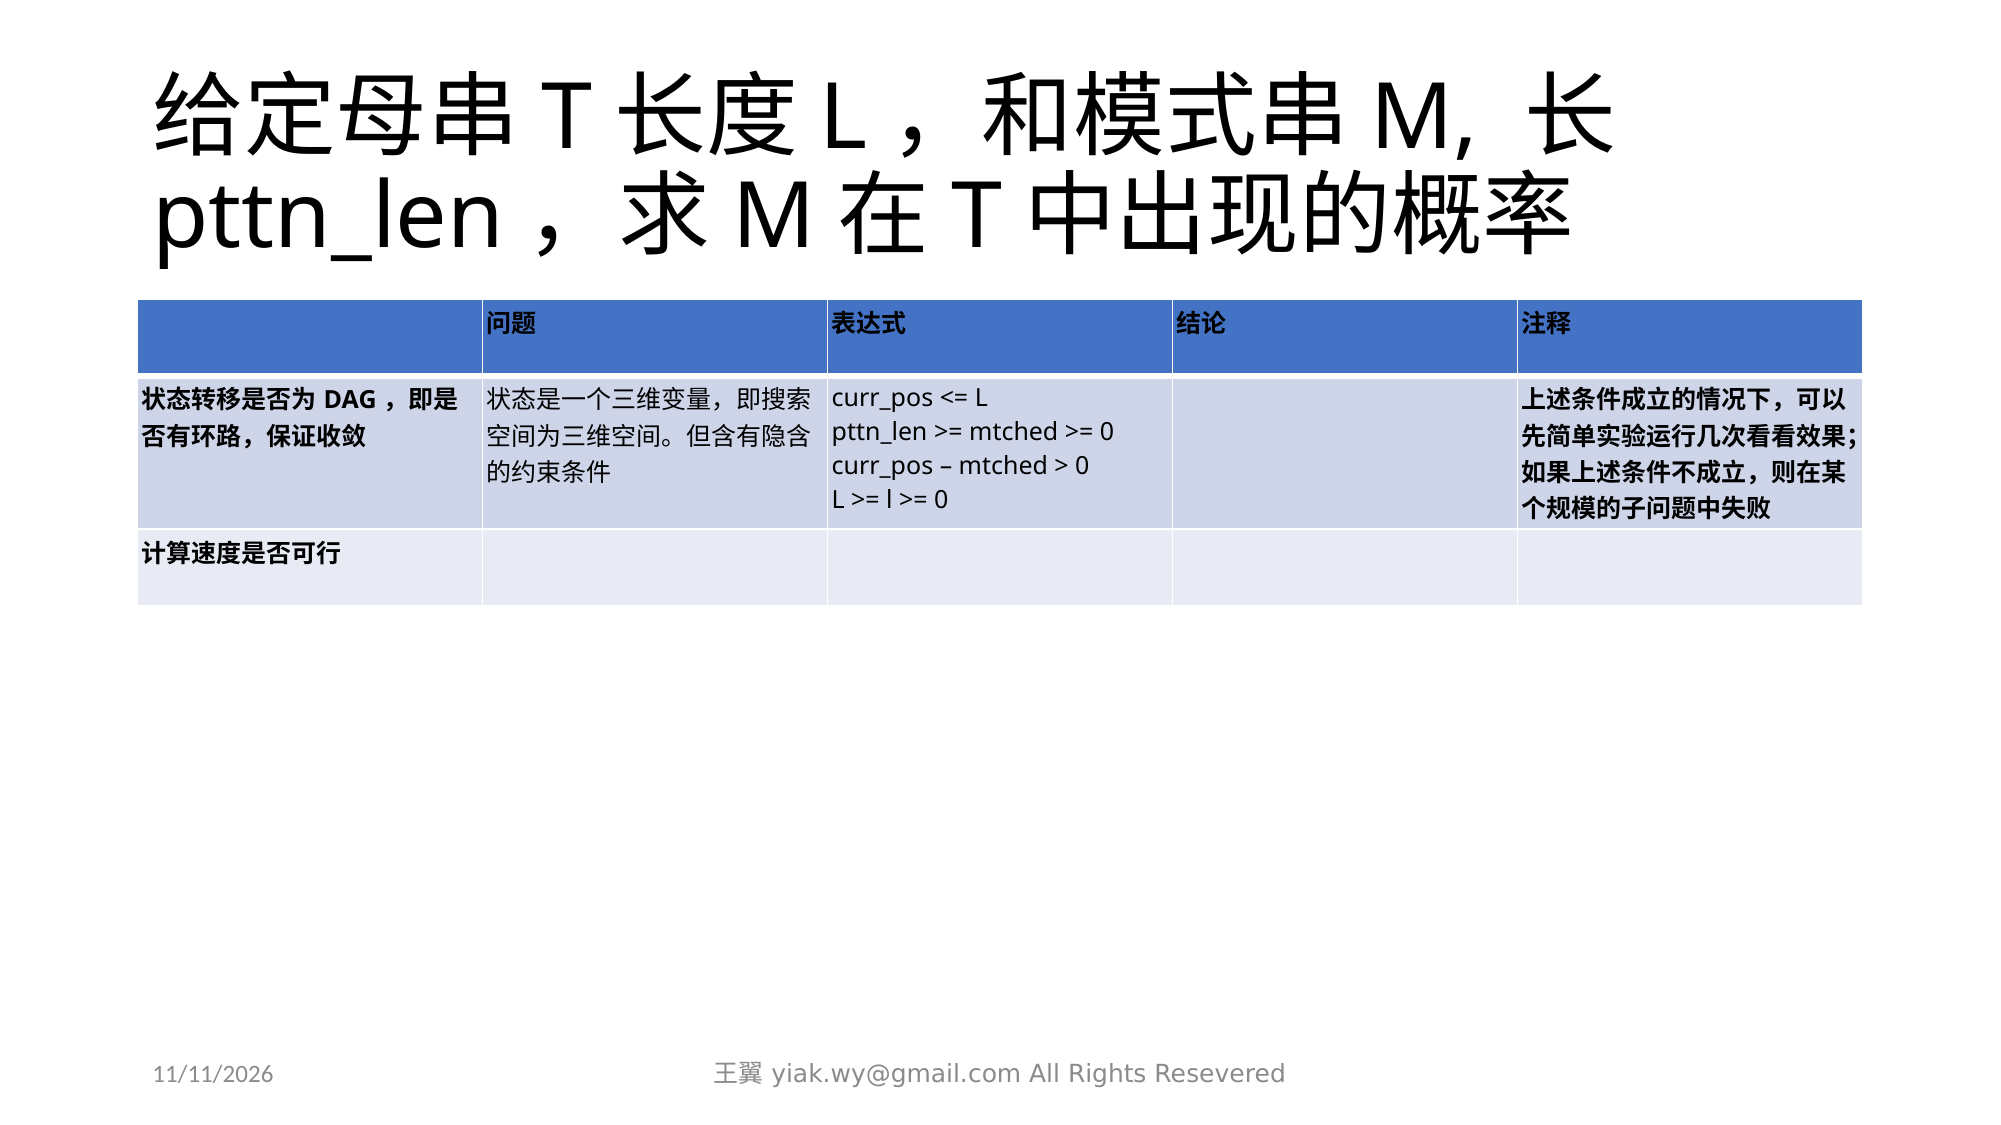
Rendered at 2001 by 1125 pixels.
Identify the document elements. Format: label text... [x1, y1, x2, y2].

table_header 表达式 [828, 300, 1172, 373]
table_cell [1173, 530, 1517, 605]
title 给定母串T长度L，和模式串M, 长pttn_len，求M在T中出现的概率 [137, 59, 1863, 278]
table_cell 上述条件成立的情况下，可以先简单实验运行几次看看效果；如果上述条件不成立，则在某个规模的子问题中失败 [1518, 379, 1862, 528]
footer 王翼 yiak.wy@gmail.com All Rights Resevered [662, 1042, 1338, 1103]
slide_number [137, 1042, 588, 1103]
table_cell [1518, 530, 1862, 605]
table_header 结论 [1173, 300, 1517, 373]
table_header 问题 [483, 300, 827, 373]
table_header 注释 [1518, 300, 1862, 373]
table_cell 计算速度是否可行 [138, 530, 482, 605]
table_cell [828, 530, 1172, 605]
table_cell curr_pos <= L pttn_len >= mtched >= 0 curr_pos – mtched > 0 L >= l >= 0 [828, 379, 1172, 528]
table_cell 状态转移是否为DAG，即是否有环路，保证收敛 [138, 379, 482, 528]
table_header [138, 300, 482, 373]
table_cell 状态是一个三维变量，即搜索空间为三维空间。但含有隐含的约束条件 [483, 379, 827, 528]
table_cell [1173, 379, 1517, 528]
table_cell [483, 530, 827, 605]
